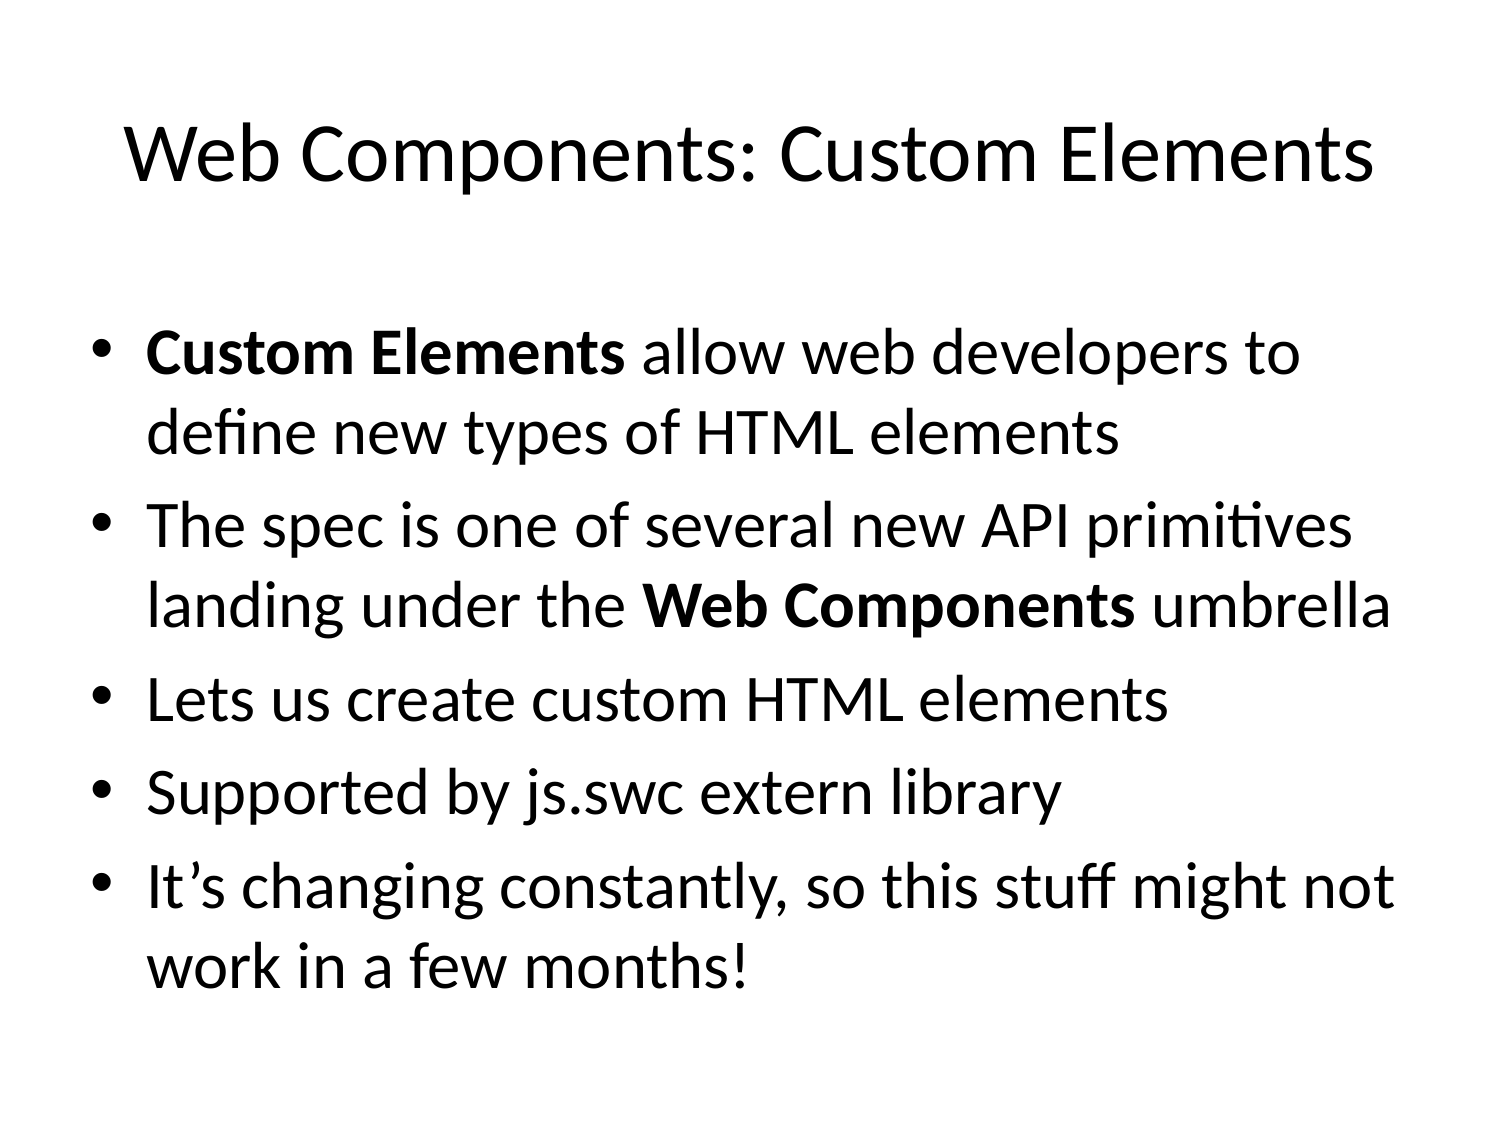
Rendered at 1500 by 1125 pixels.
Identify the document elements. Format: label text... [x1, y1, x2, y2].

title Web Components: Custom Elements [75, 45, 1425, 250]
list Custom Elements allow web developers to define new types of HTML elements The spec is one of several new API primitives landing under the Web Components umbrella Lets us create custom HTML elements Supported by js.swc extern library It’s changing constantly, so this stuff might not work in a few months! [75, 299, 1425, 1100]
